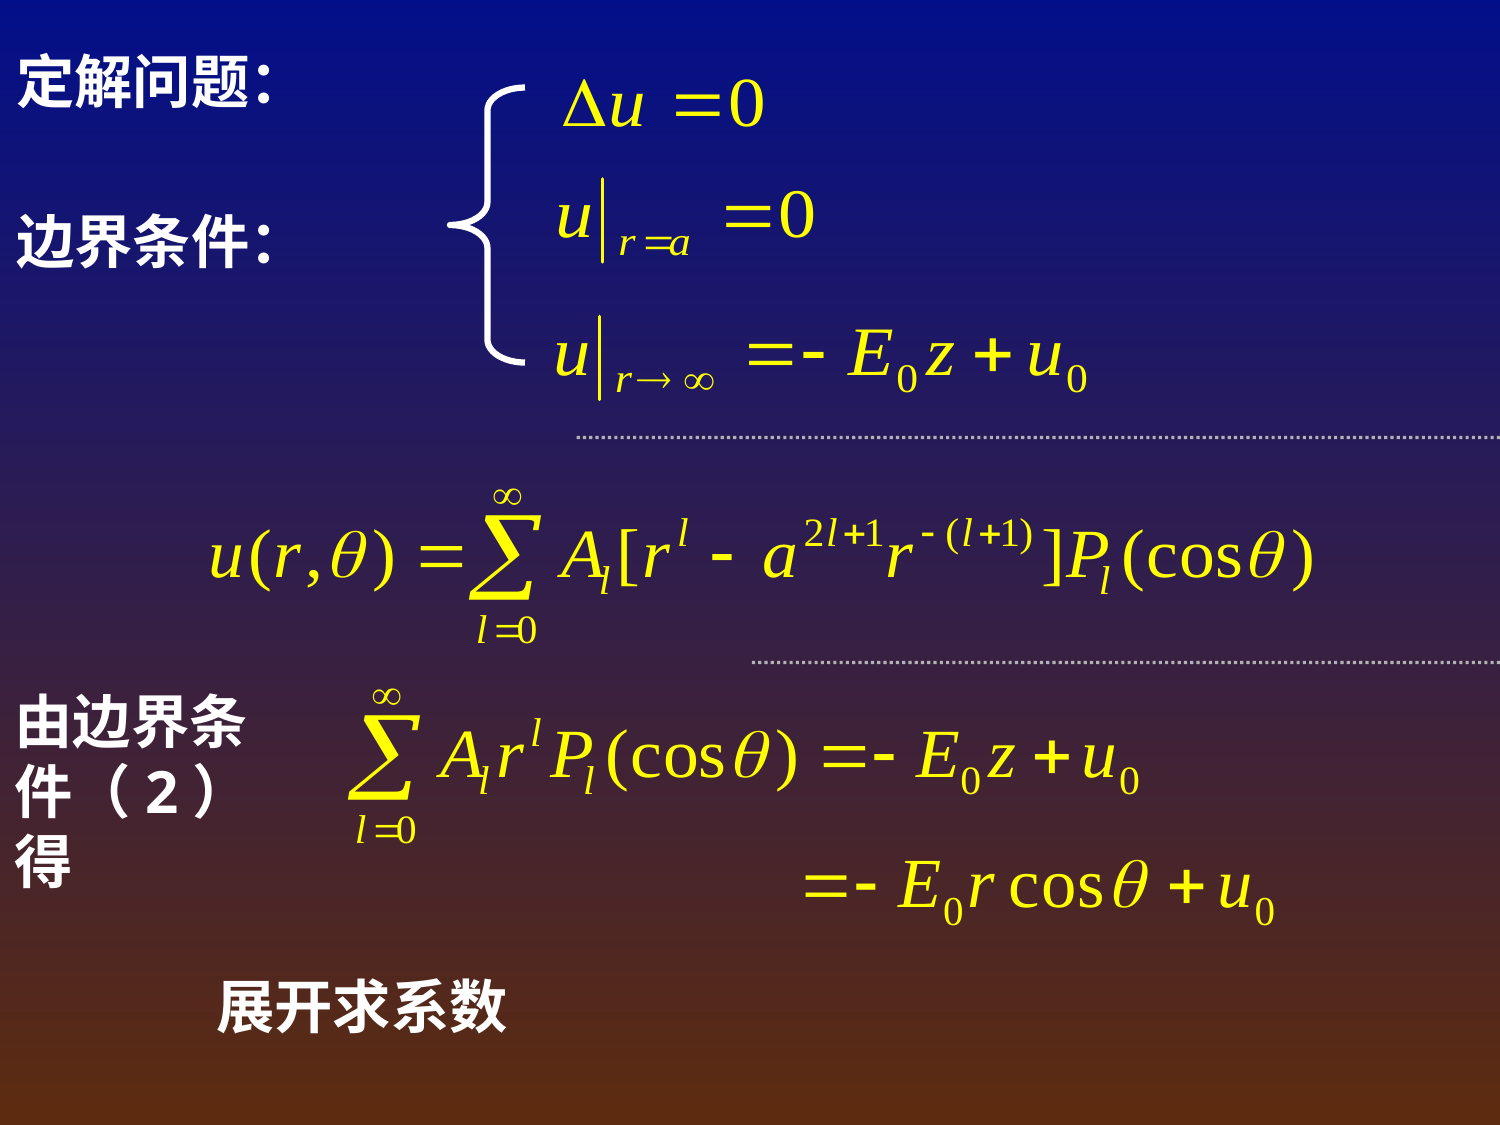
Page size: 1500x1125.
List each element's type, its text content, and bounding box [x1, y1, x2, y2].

text_box 由边界条件（2）得 [0, 677, 300, 903]
text_box 边界条件： [1, 197, 323, 283]
text_box [449, 87, 525, 363]
text_box 展开求系数 [201, 962, 523, 1048]
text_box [787, 837, 1284, 940]
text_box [549, 62, 773, 141]
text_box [337, 662, 1151, 855]
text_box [543, 299, 1100, 413]
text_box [546, 162, 828, 275]
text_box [199, 462, 1324, 655]
text_box 定解问题： [1, 37, 323, 123]
